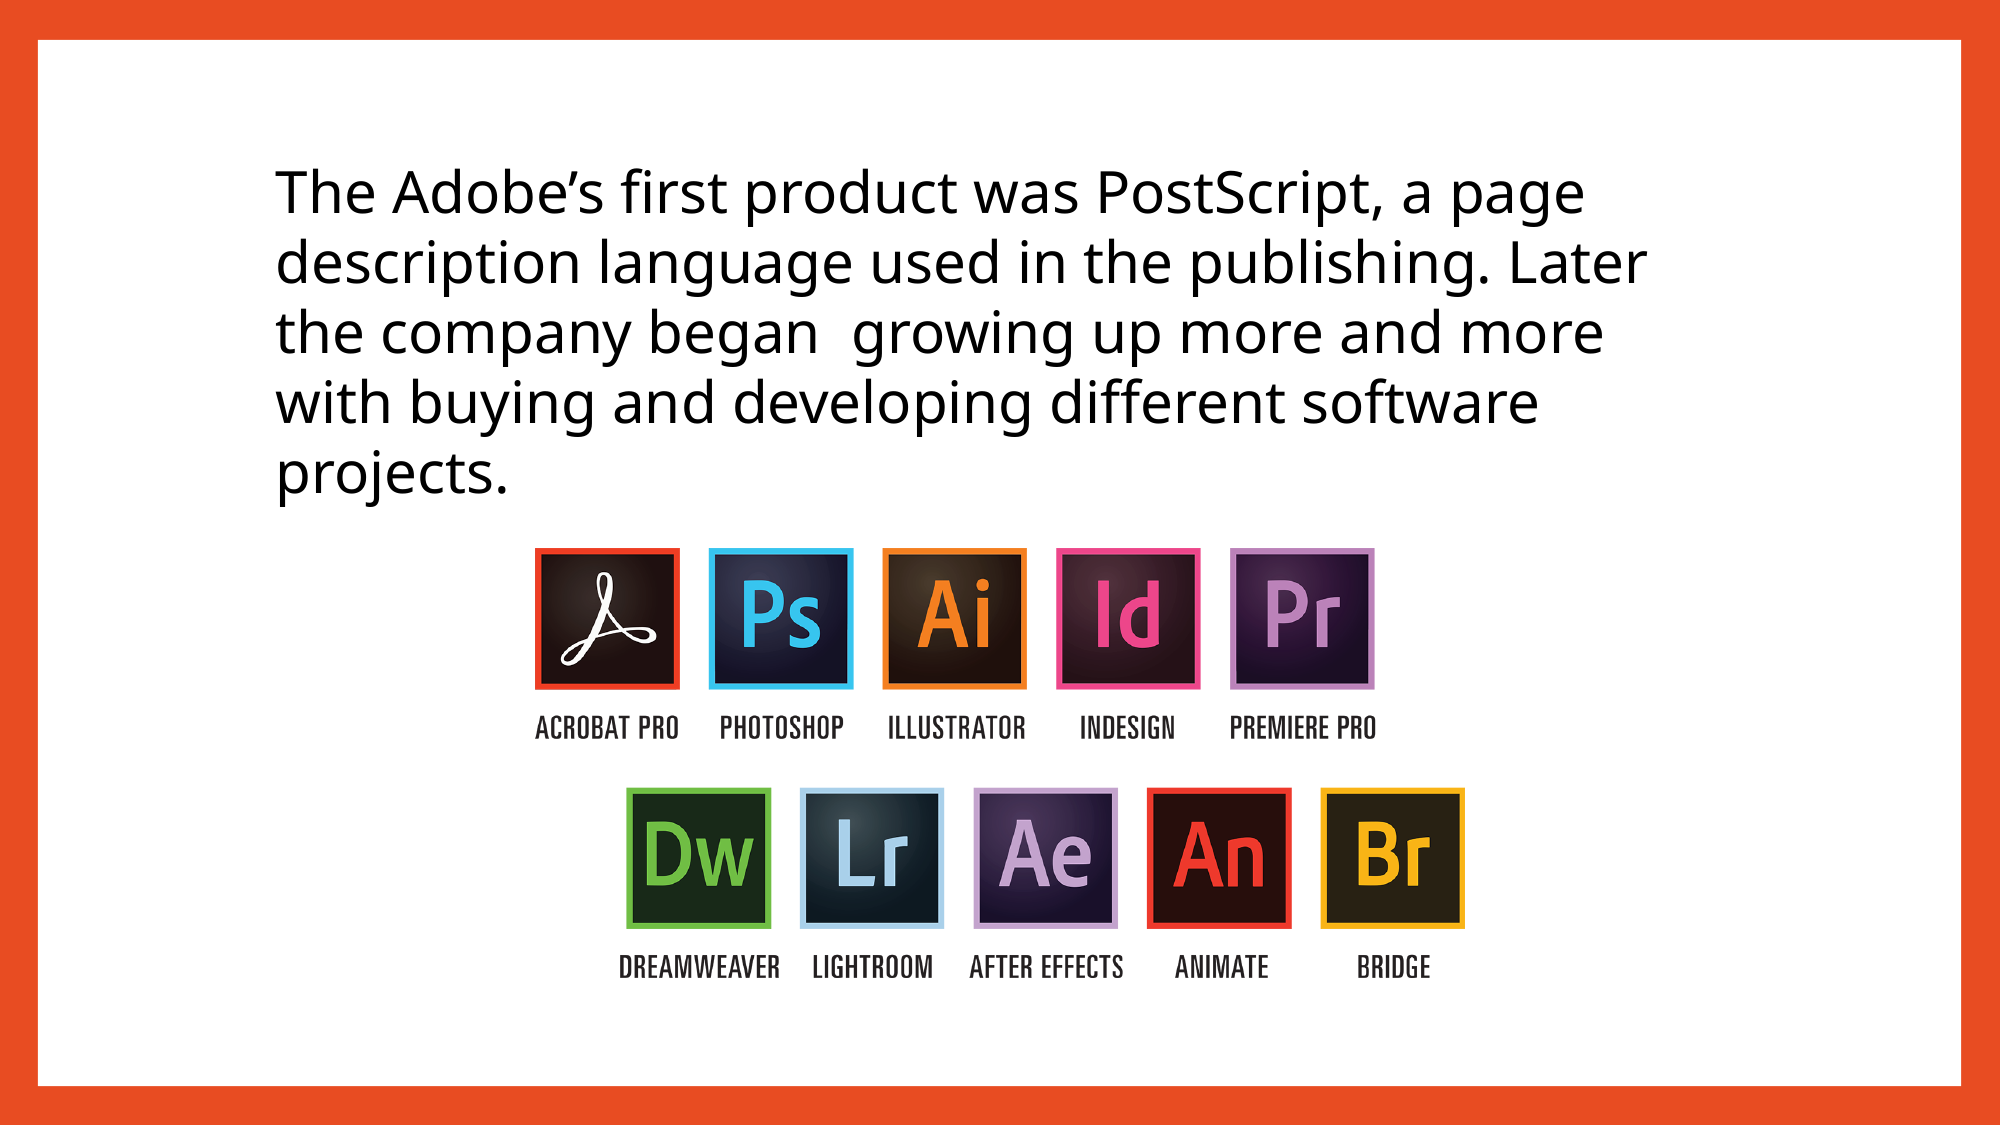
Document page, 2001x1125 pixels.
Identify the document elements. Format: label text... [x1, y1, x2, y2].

picture [535, 548, 1465, 978]
text_box The Adobe’s first product was PostScript, a page description language used in the publishing. Later the company began growing up more and more with buying and developing different software projects. [261, 147, 1739, 513]
